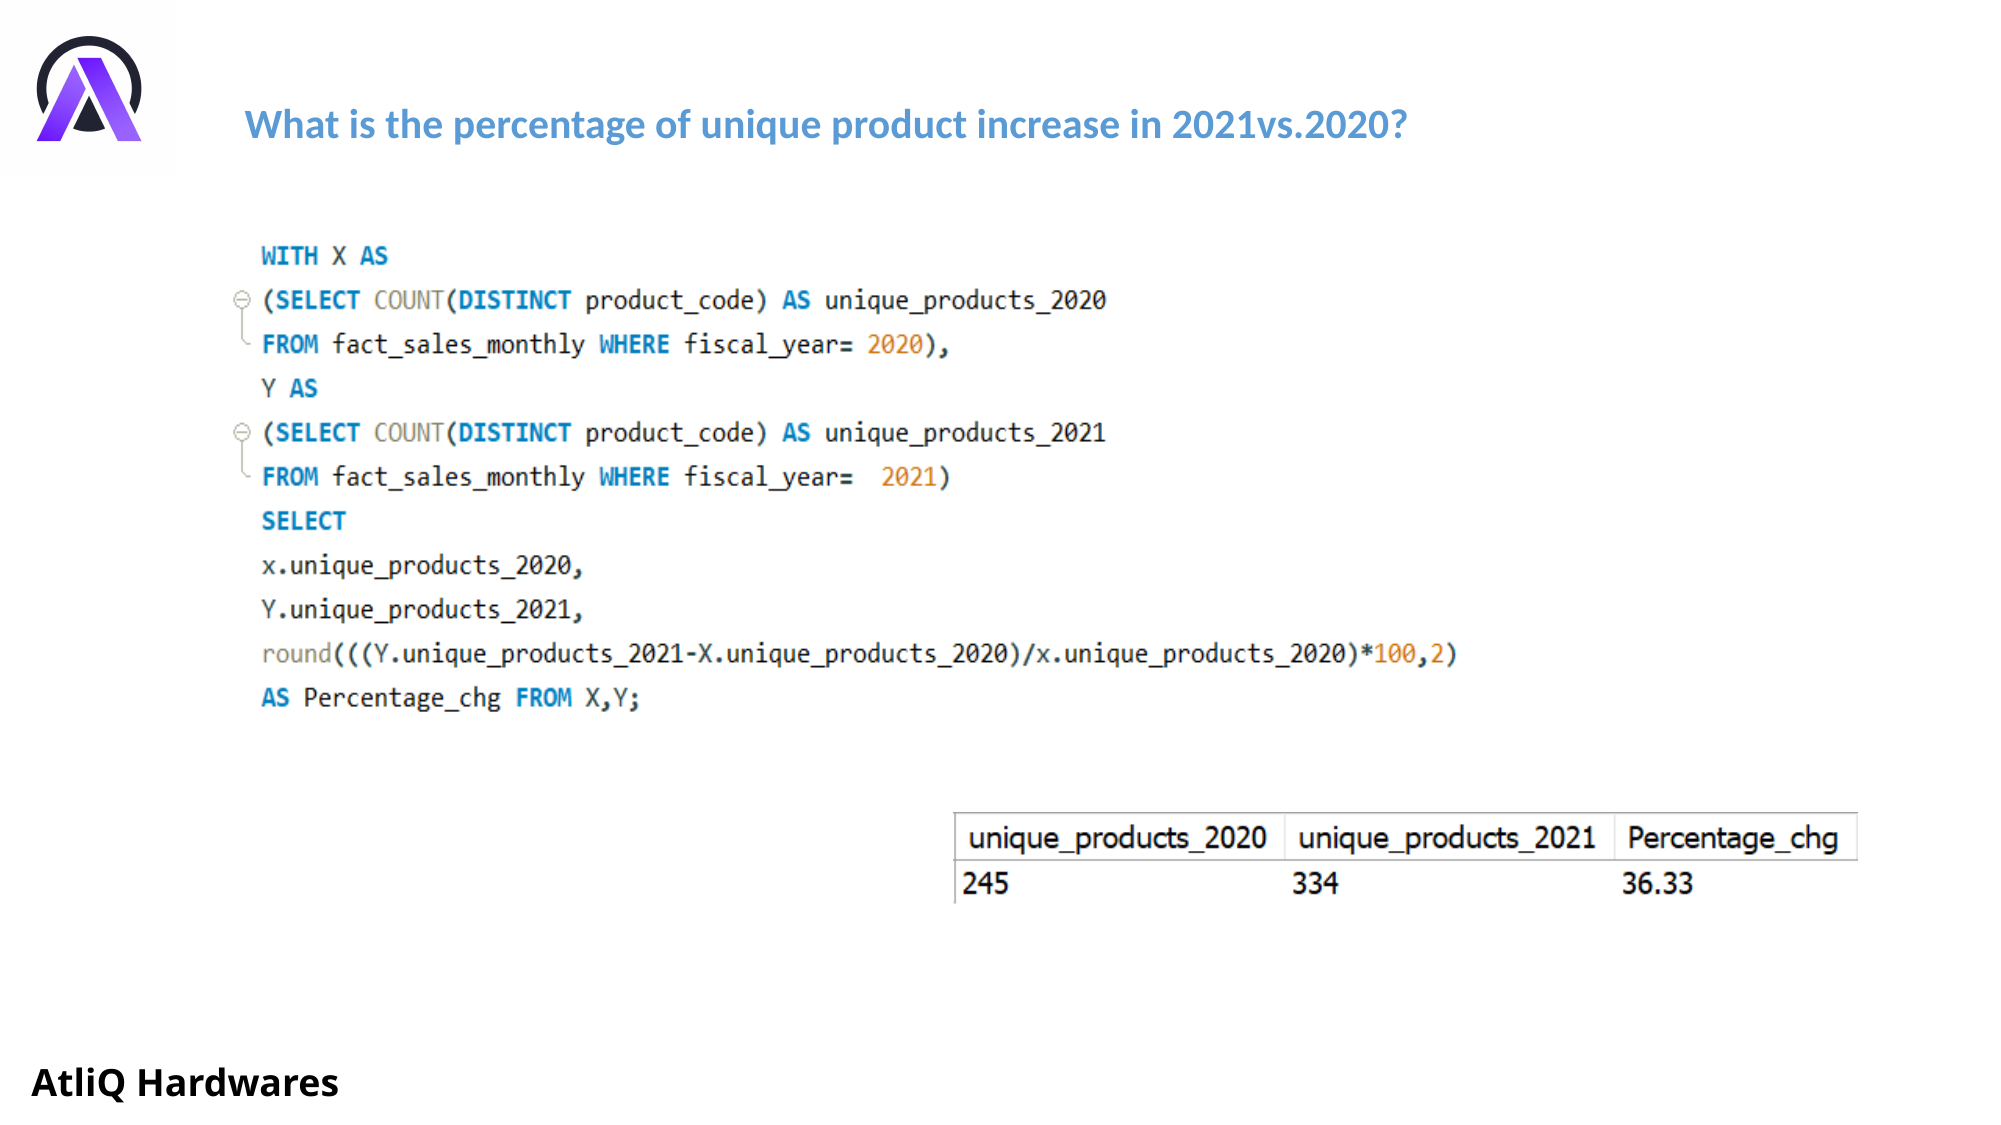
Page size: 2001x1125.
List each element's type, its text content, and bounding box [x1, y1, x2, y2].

text_box AtliQ Hardwares [16, 1051, 382, 1112]
picture [229, 238, 1468, 729]
picture [953, 812, 1858, 907]
text_box What is the percentage of unique product increase in 2021vs.2020? [229, 89, 1771, 155]
picture [0, 0, 178, 178]
